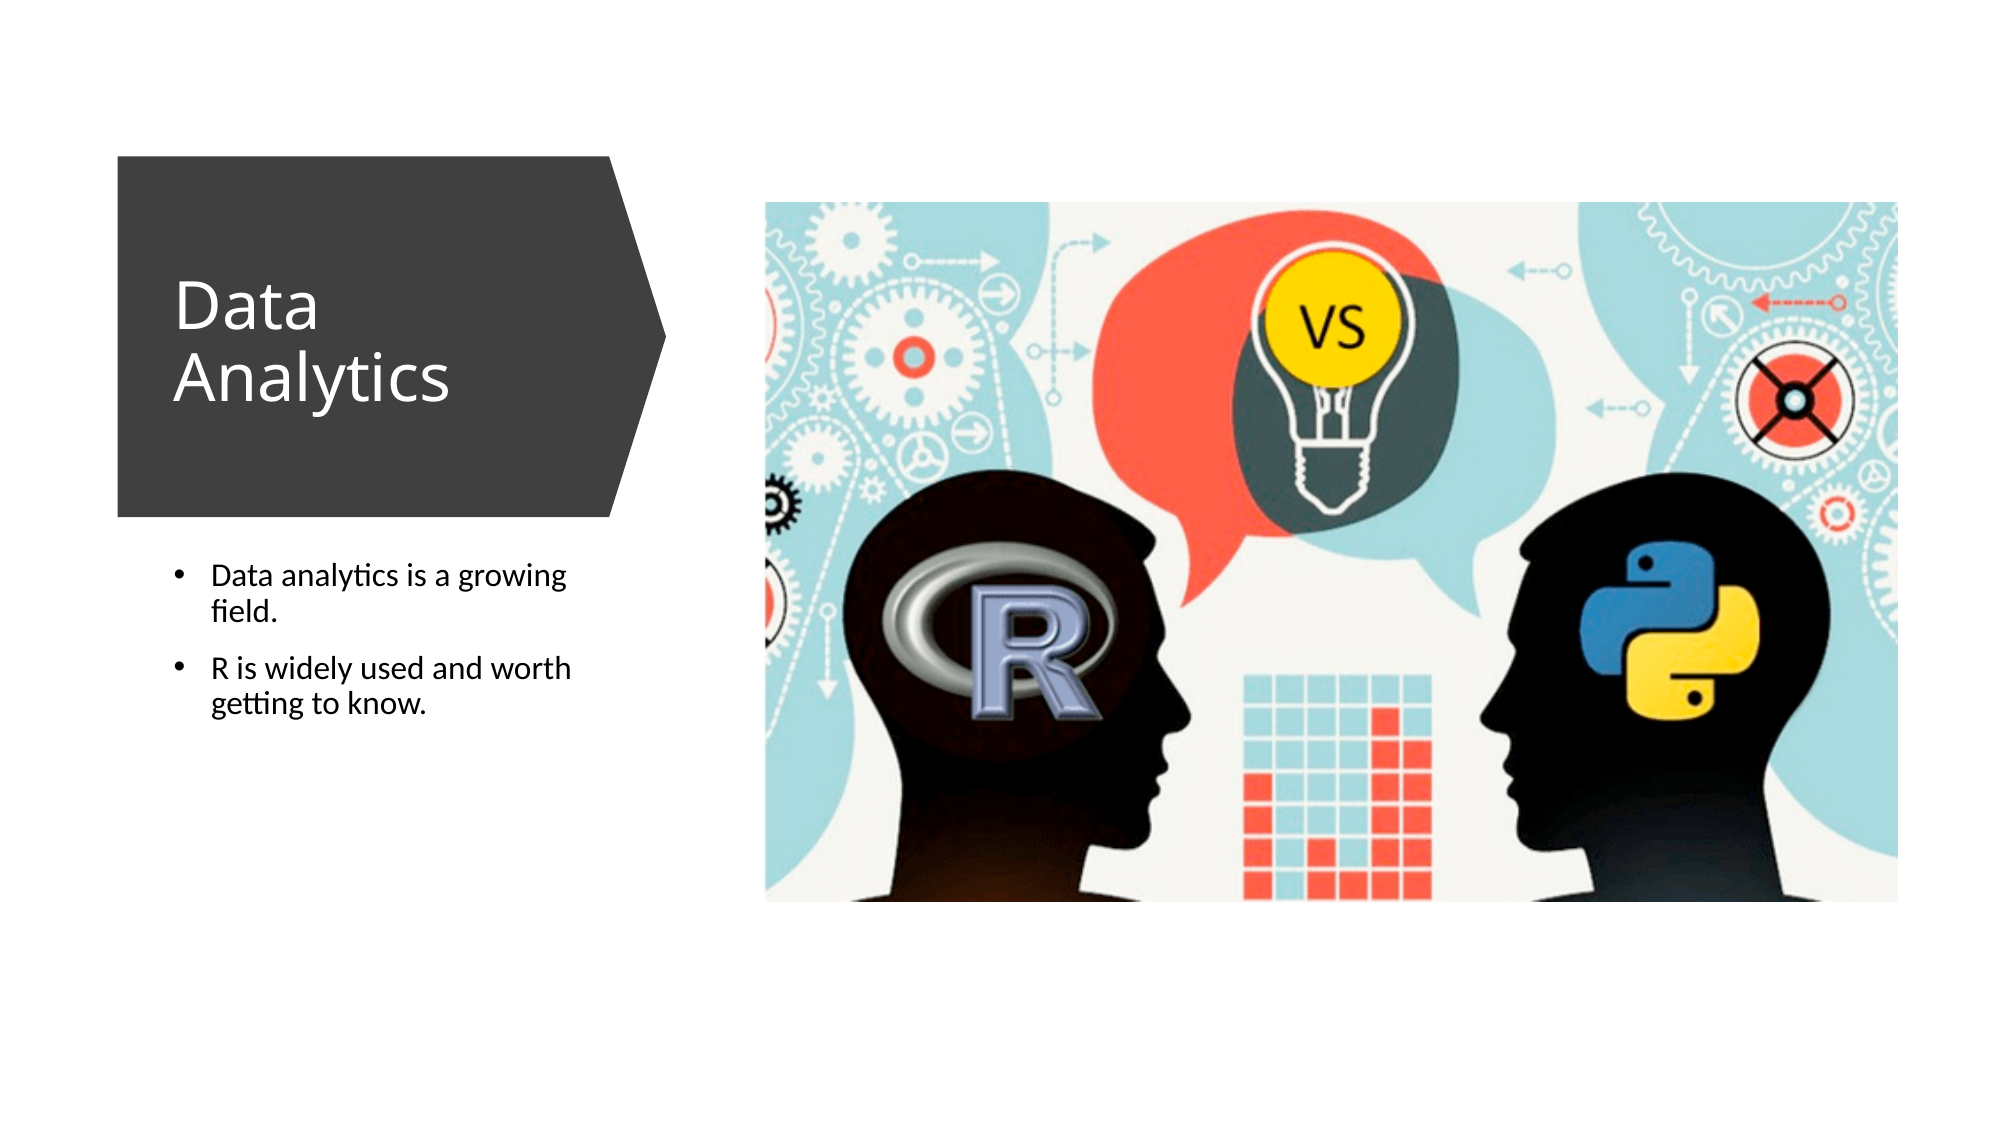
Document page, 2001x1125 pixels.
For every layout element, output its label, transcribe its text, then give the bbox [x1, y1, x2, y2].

list Data analytics is a growing field. R is widely used and worth getting to know. [158, 550, 597, 949]
picture [764, 202, 1898, 902]
text_box [116, 155, 668, 519]
title Data Analytics [158, 197, 597, 490]
